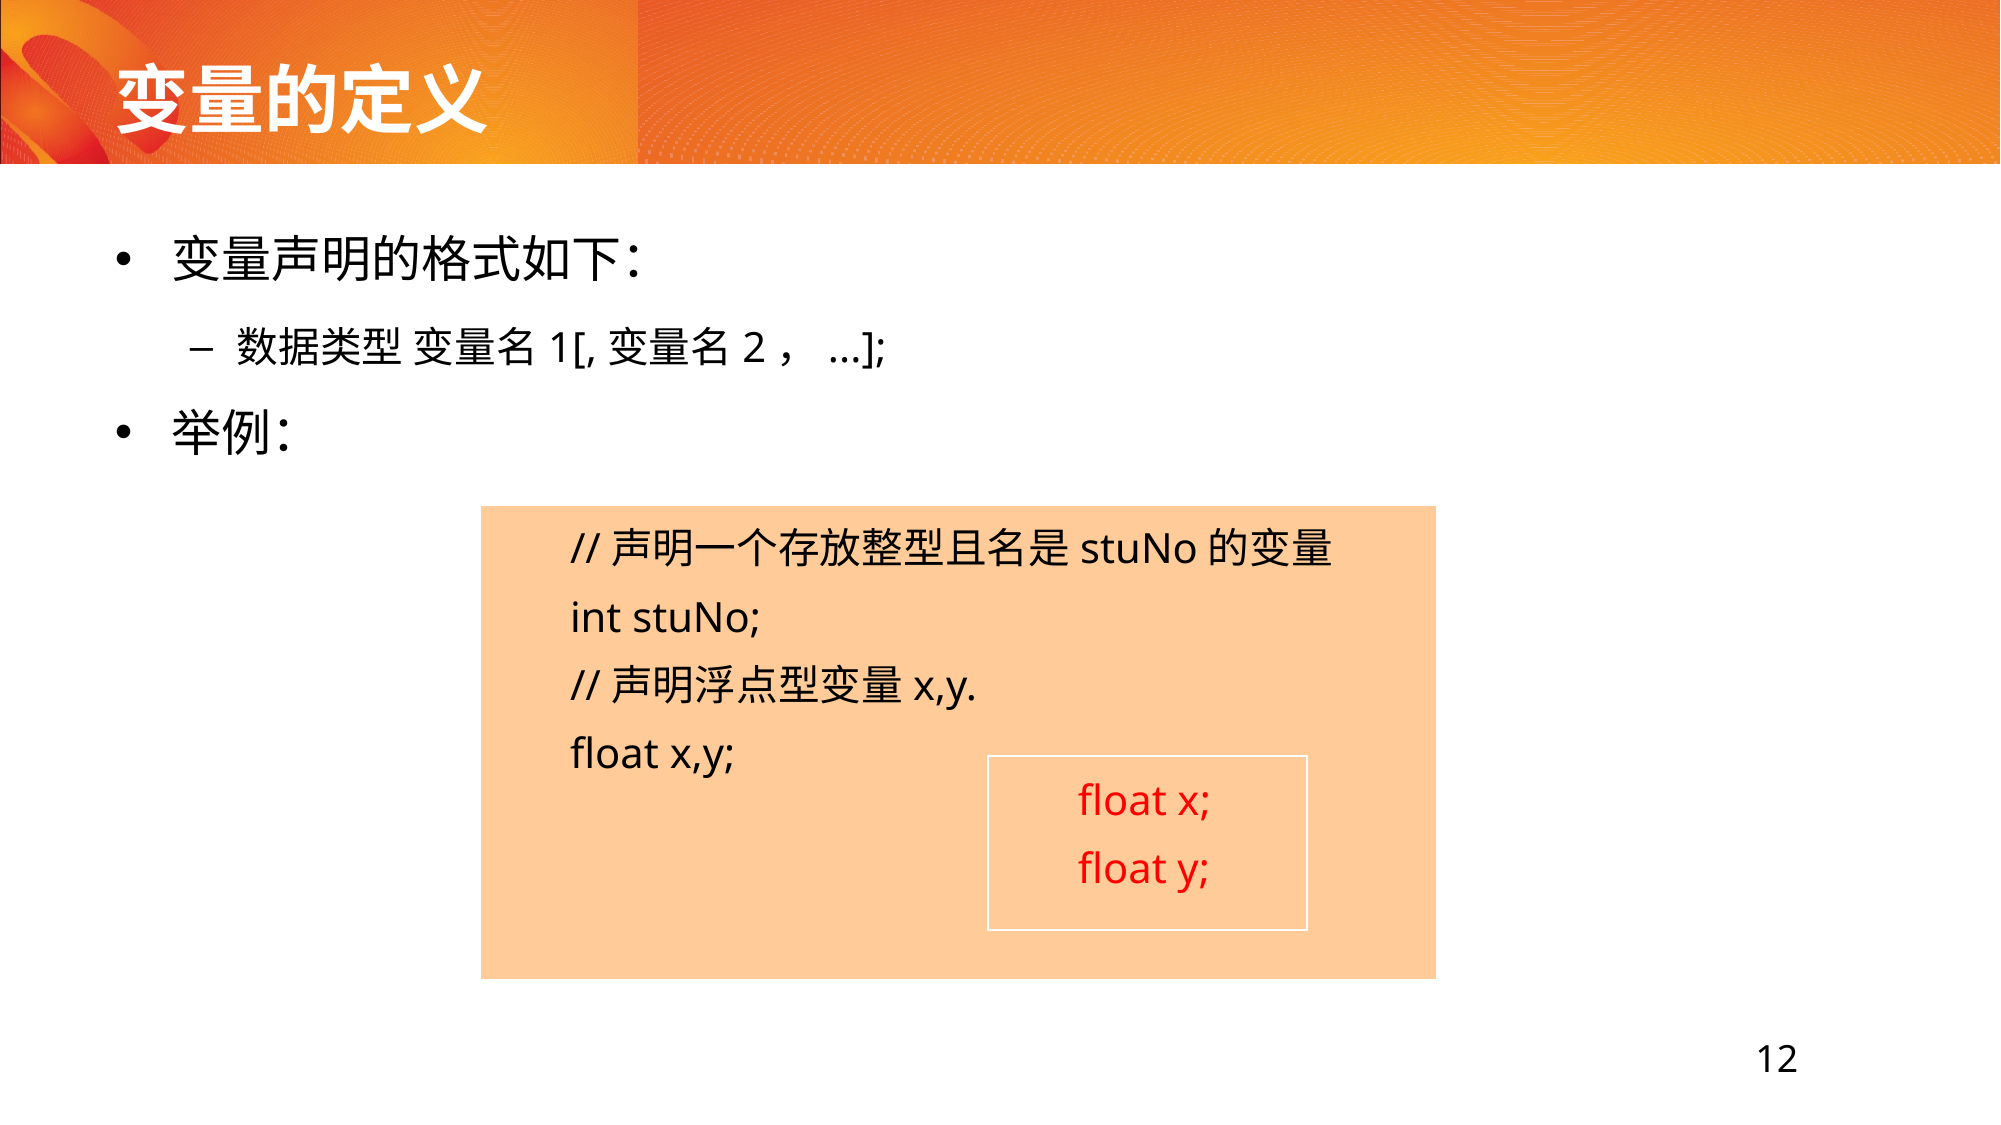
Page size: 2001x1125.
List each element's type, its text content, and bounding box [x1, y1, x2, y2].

text_box //声明一个存放整型且名是stuNo的变量 int stuNo; //声明浮点型变量x,y. float x,y; [480, 504, 1437, 981]
text_box float x; float y; [988, 755, 1308, 931]
list 变量声明的格式如下： 数据类型 变量名1[,变量名2，...]; 举例： [99, 190, 1900, 1005]
picture [0, 0, 2000, 164]
title 变量的定义 [99, 45, 1900, 167]
